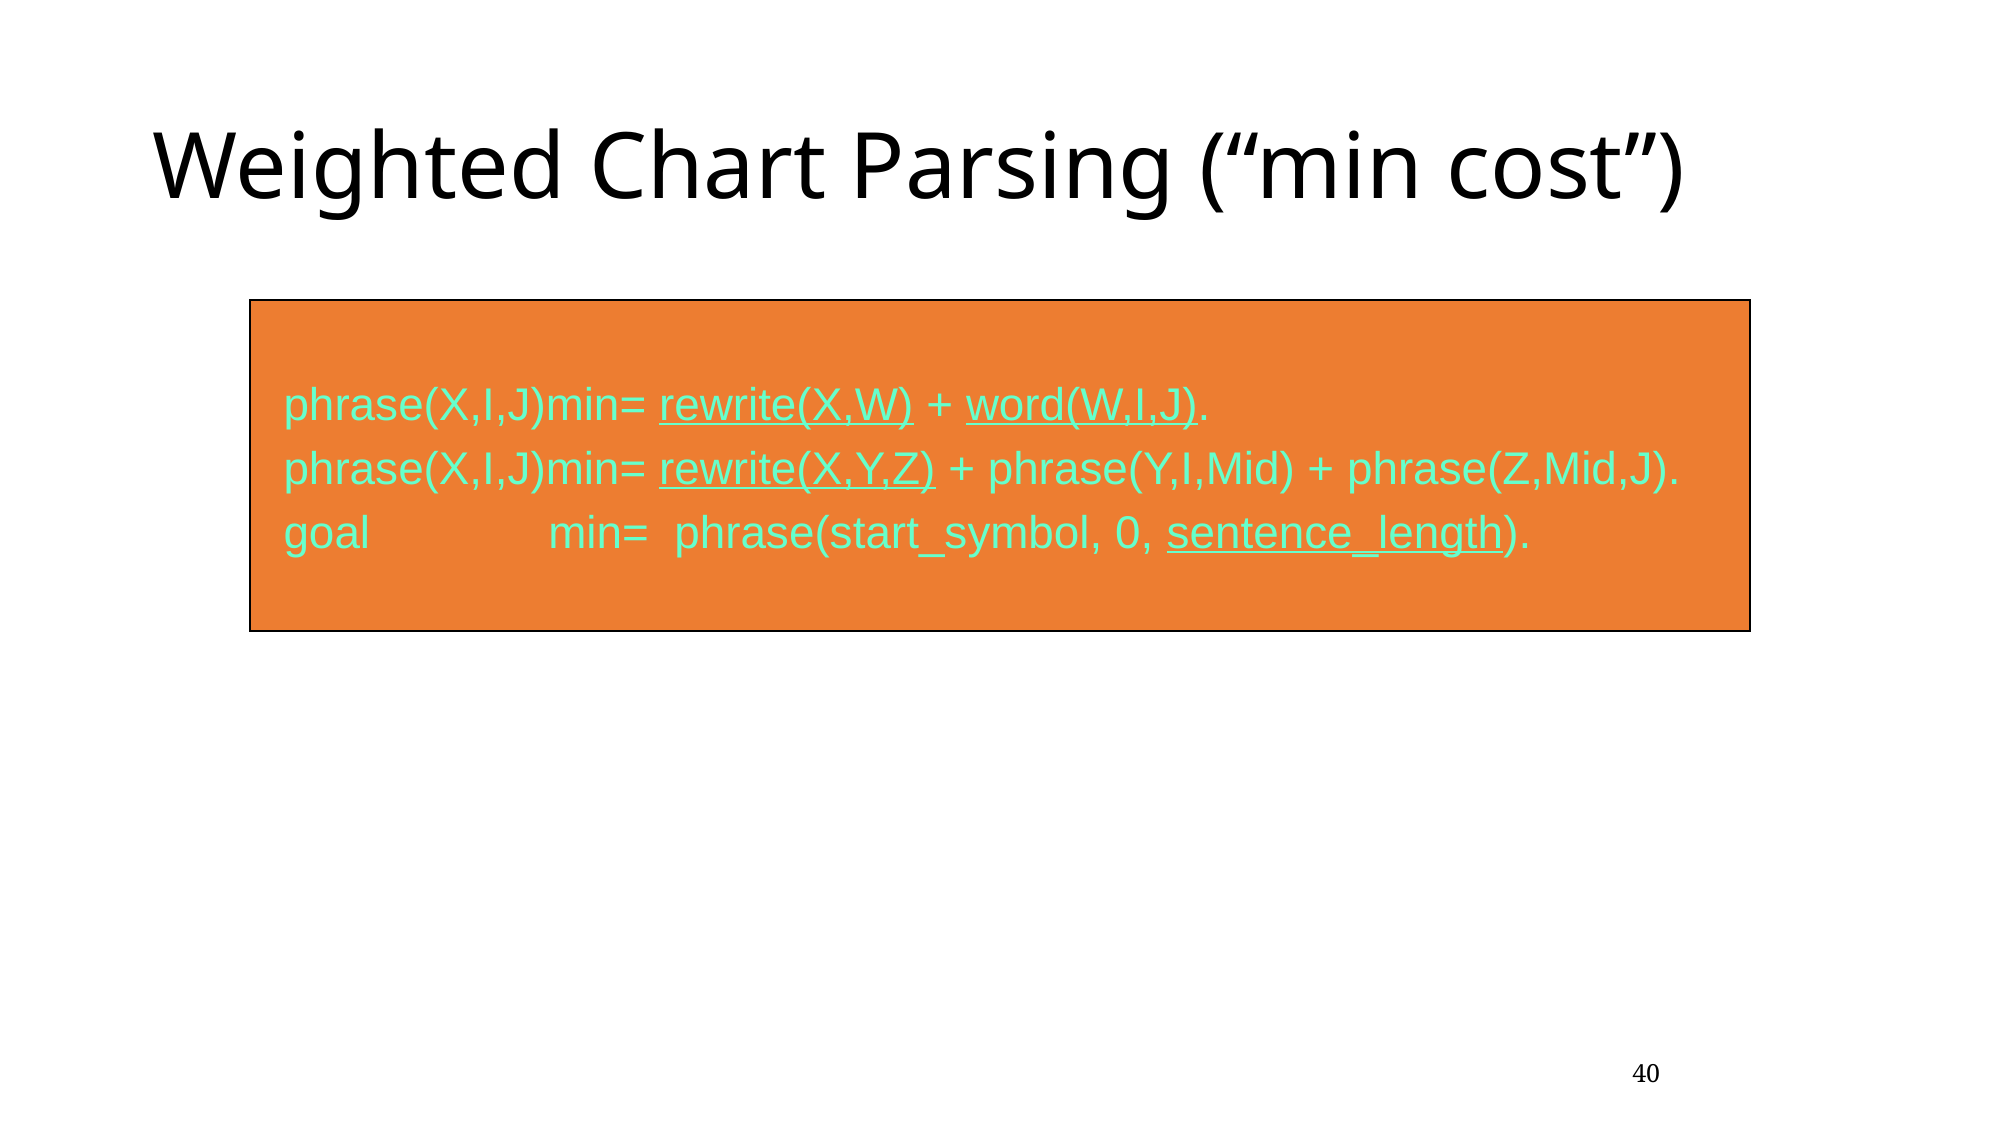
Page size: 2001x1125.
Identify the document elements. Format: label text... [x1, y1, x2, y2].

text_box 40 [1325, 1024, 1675, 1100]
text_box phrase(X,I,J)min= rewrite(X,W) + word(W,I,J). phrase(X,I,J)min= rewrite(X,Y,Z) + phrase(Y,I,Mid) + phrase(Z,Mid,J). goal min= phrase(start_symbol, 0, sentence_length). [249, 300, 1750, 632]
title Weighted Chart Parsing (“min cost”) [137, 59, 1863, 278]
